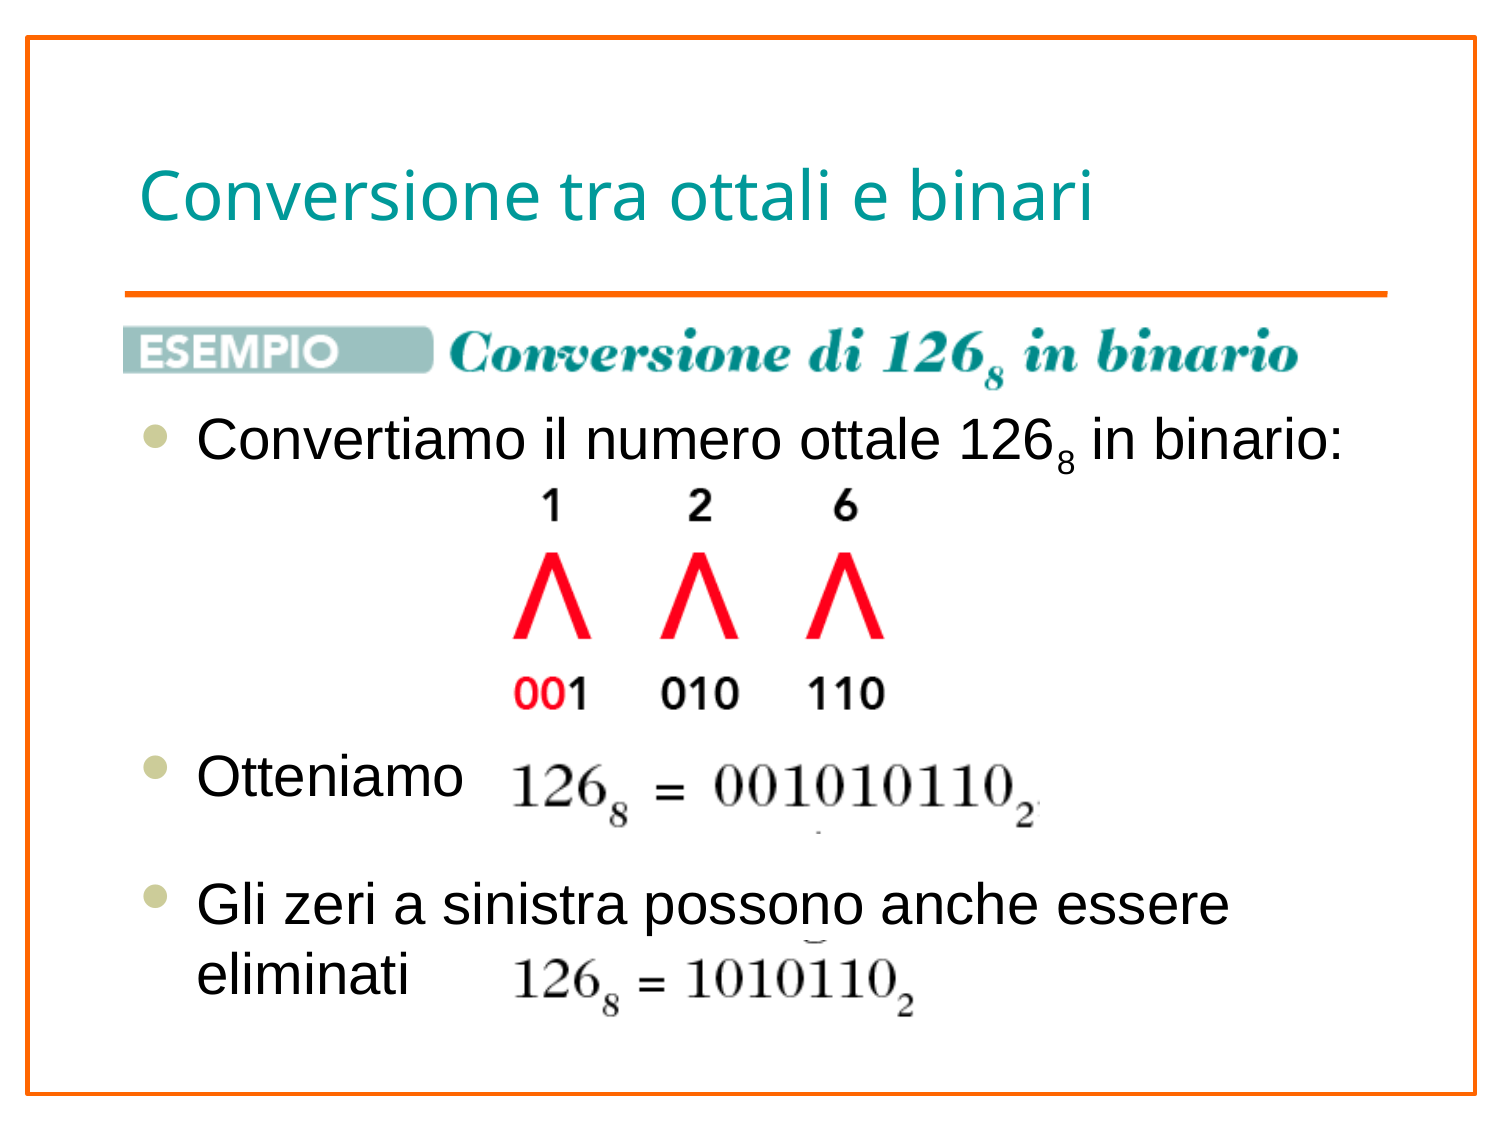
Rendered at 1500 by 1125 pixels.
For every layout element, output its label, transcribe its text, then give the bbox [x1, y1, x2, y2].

picture [504, 940, 919, 1044]
picture [123, 302, 1330, 398]
list Convertiamo il numero ottale 1268 in binario: Otteniamo Gli zeri a sinistra possono anche essere eliminati [125, 312, 1388, 1071]
title Conversione tra ottali e binari [123, 54, 1387, 243]
picture [478, 479, 907, 735]
picture [499, 747, 1040, 835]
